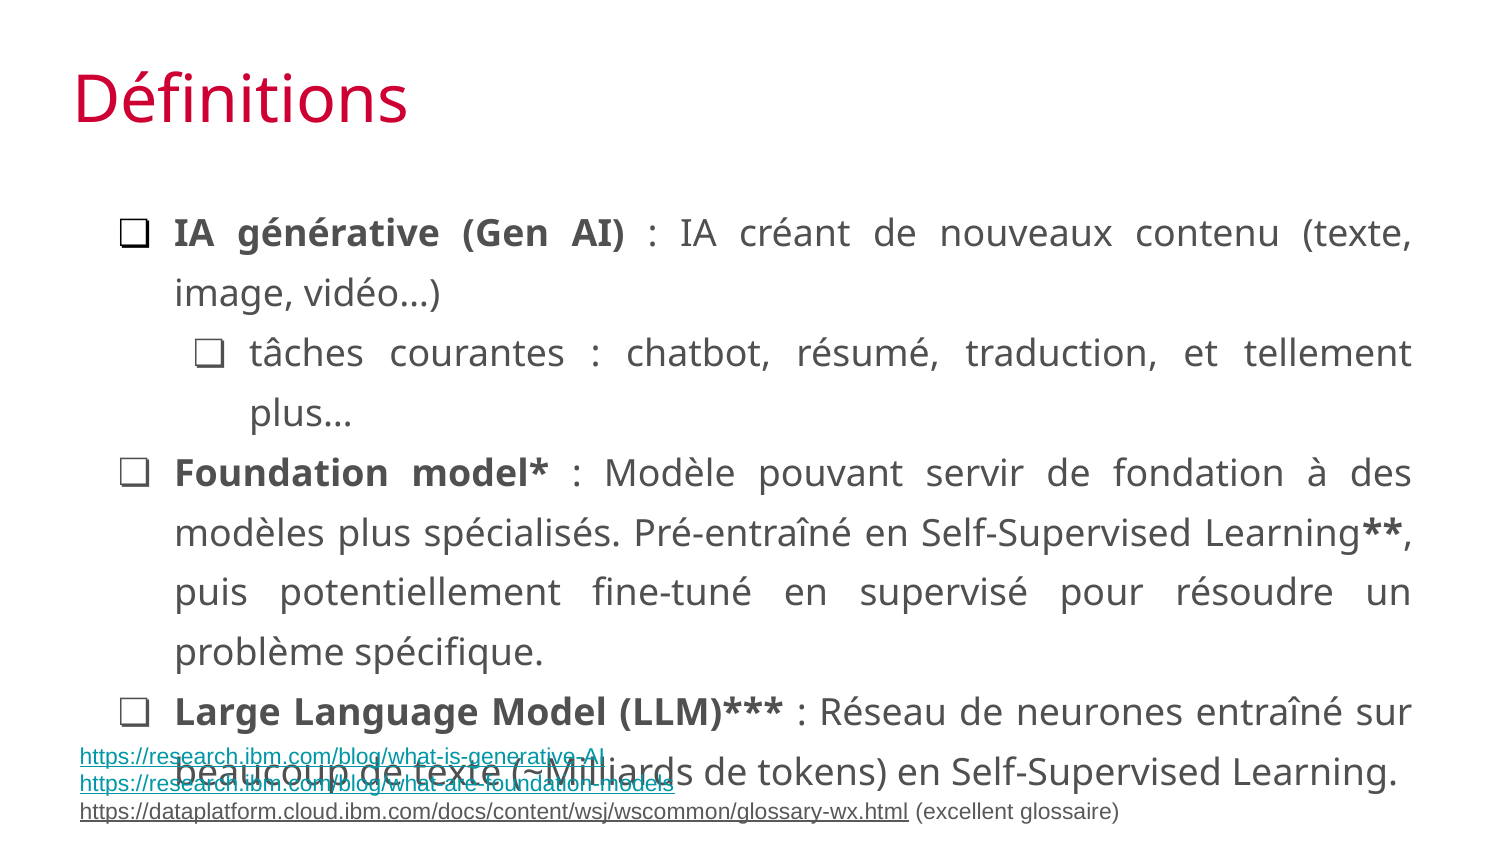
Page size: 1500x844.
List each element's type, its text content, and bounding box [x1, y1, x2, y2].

text_box https://research.ibm.com/blog/what-is-generative-AI https://research.ibm.com/blog/what-are-foundation-models https://dataplatform.cloud.ibm.com/docs/content/wsj/wscommon/glossary-wx.html (excellent glossaire) [64, 726, 1155, 839]
text_box IA générative (Gen AI) : IA créant de nouveaux contenu (texte, image, vidéo…) tâches courantes : chatbot, résumé, traduction, et tellement plus… Foundation model* : Modèle pouvant servir de fondation à des modèles plus spécialisés. Pré-entraîné en Self-Supervised Learning**, puis potentiellement fine-tuné en supervisé pour résoudre un problème spécifique. Large Language Model (LLM)*** : Réseau de neurones entraîné sur beaucoup de texte (~Milliards de tokens) en Self-Supervised Learning. [84, 179, 1428, 844]
title Définitions [72, 56, 1428, 136]
